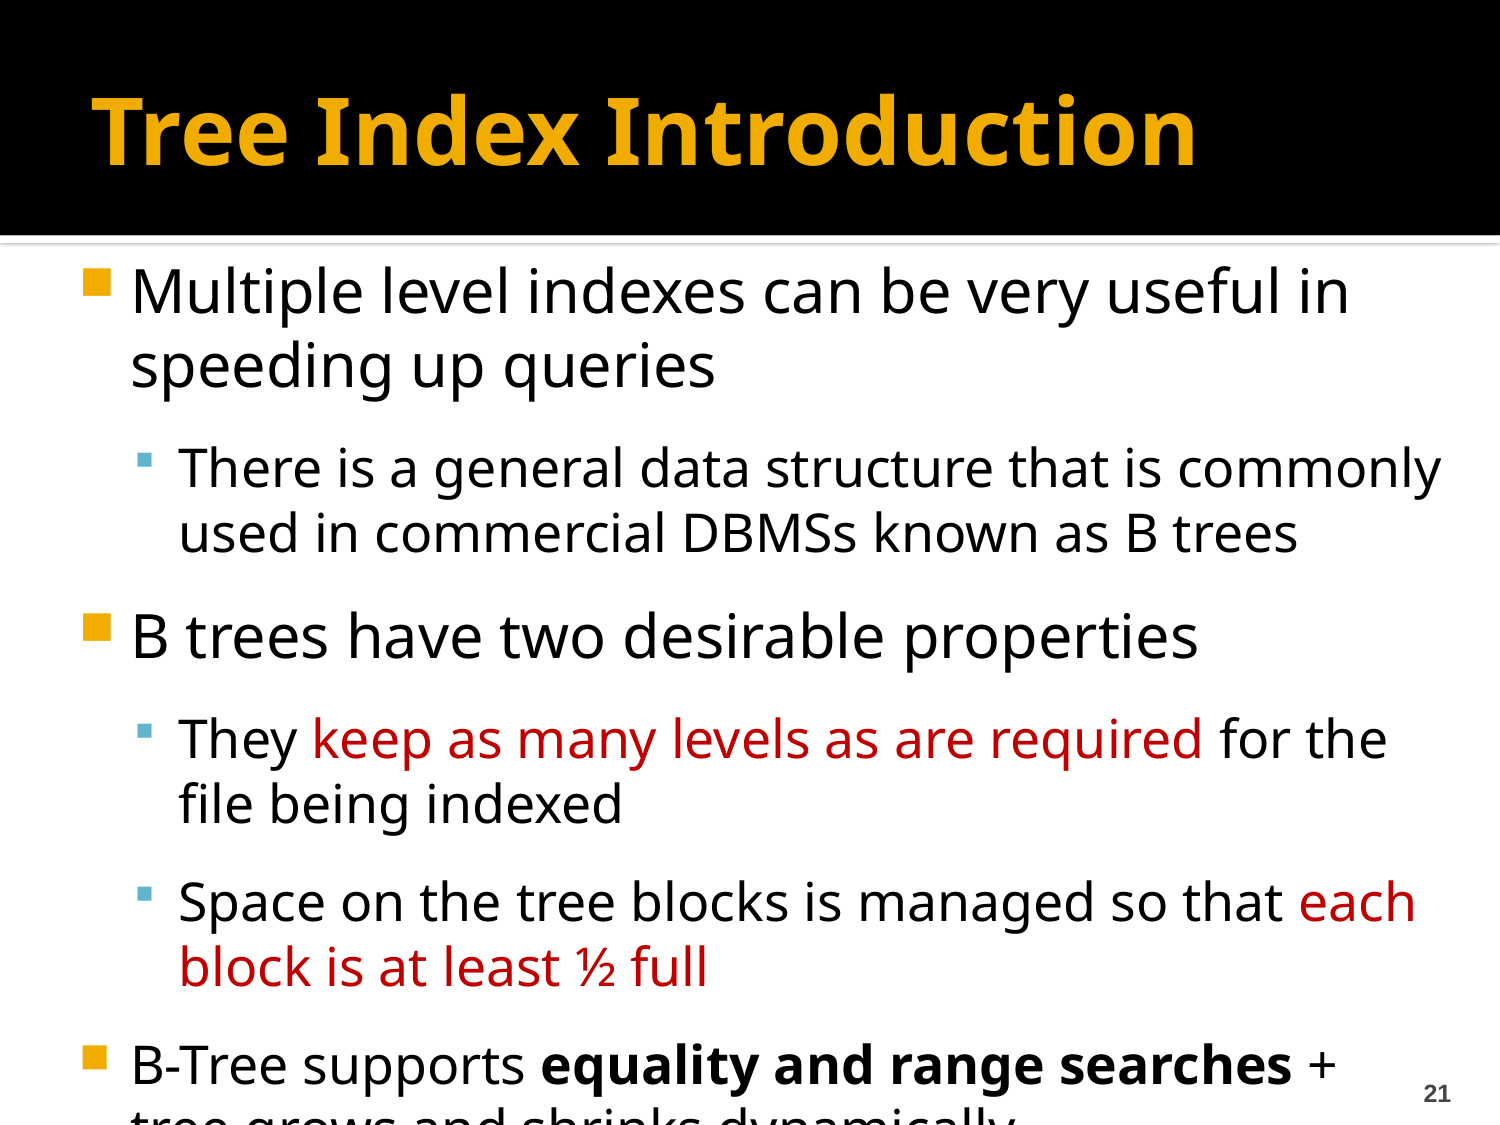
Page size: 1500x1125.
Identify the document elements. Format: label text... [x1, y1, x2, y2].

list Multiple level indexes can be very useful in speeding up queries There is a general data structure that is commonly used in commercial DBMSs known as B trees B trees have two desirable properties They keep as many levels as are required for the file being indexed Space on the tree blocks is managed so that each block is at least ½ full B-Tree supports equality and range searches + tree grows and shrinks dynamically [50, 237, 1463, 1125]
title Tree Index Introduction [75, 25, 1425, 231]
slide_number 21 [1345, 1062, 1467, 1108]
